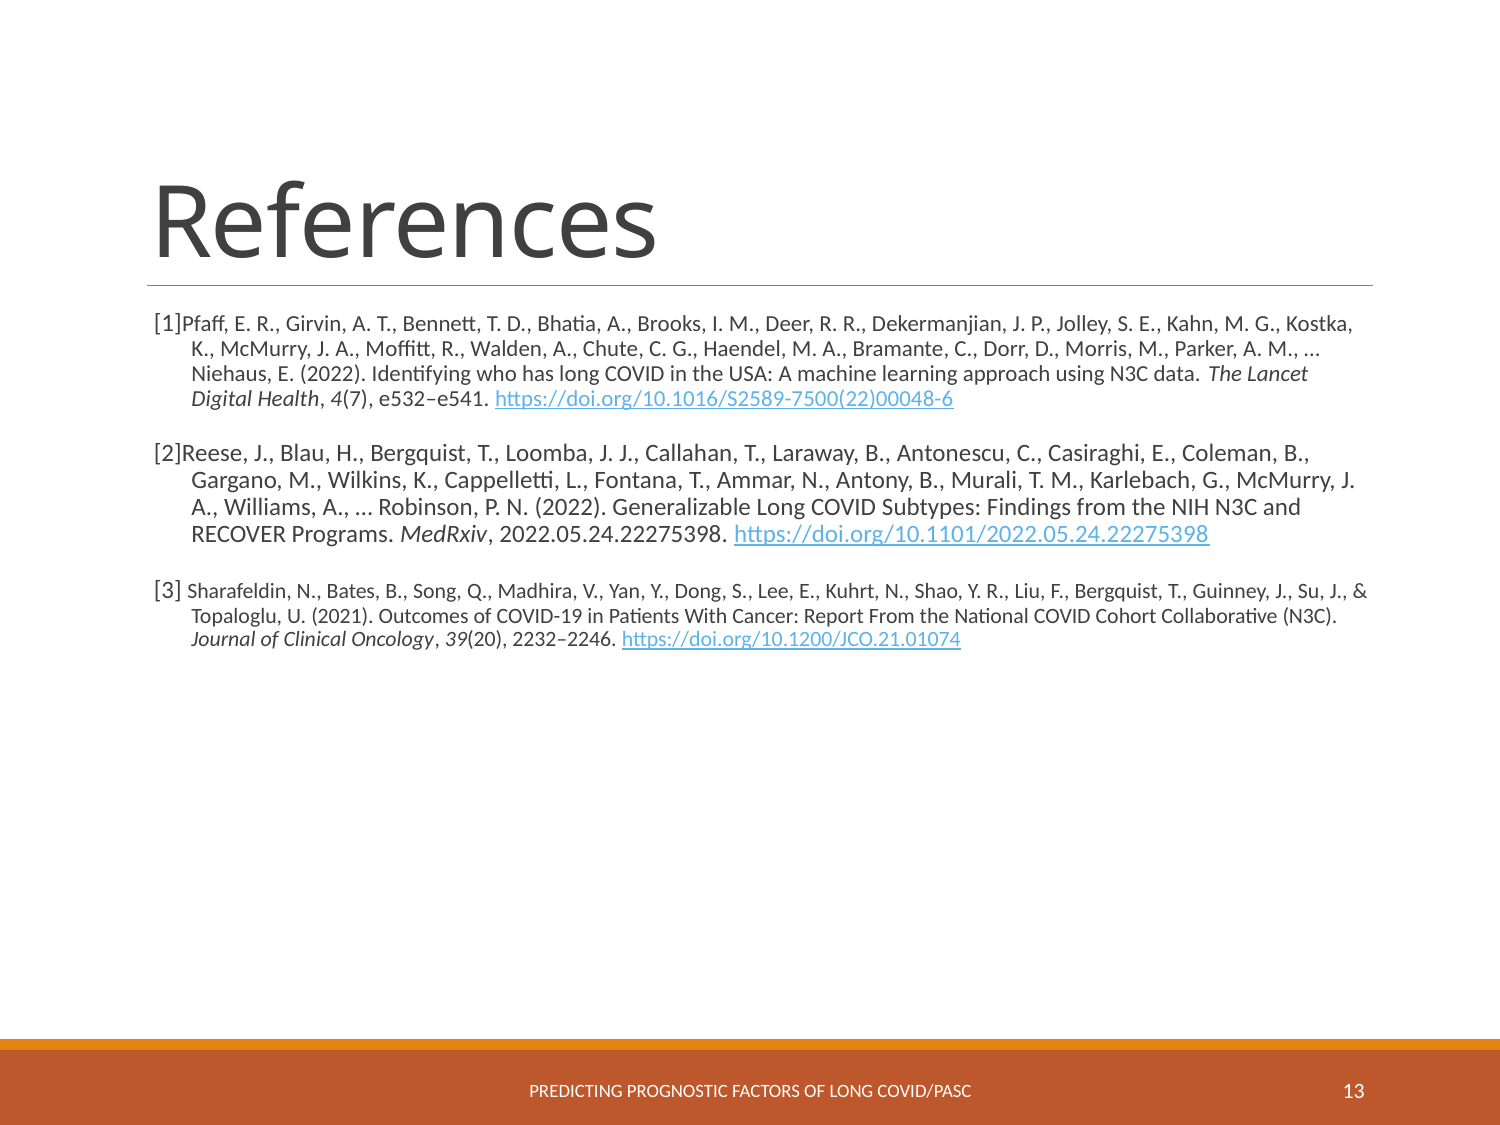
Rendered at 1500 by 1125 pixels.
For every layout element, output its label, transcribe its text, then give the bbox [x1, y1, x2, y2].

footer Predicting Prognostic Factors of Long COVID/PASC [453, 1059, 1047, 1120]
title References [135, 47, 1373, 285]
slide_number 13 [1218, 1059, 1380, 1120]
list [1]Pfaff, E. R., Girvin, A. T., Bennett, T. D., Bhatia, A., Brooks, I. M., Deer, R. R., Dekermanjian, J. P., Jolley, S. E., Kahn, M. G., Kostka, K., McMurry, J. A., Moffitt, R., Walden, A., Chute, C. G., Haendel, M. A., Bramante, C., Dorr, D., Morris, M., Parker, A. M., … Niehaus, E. (2022). Identifying who has long COVID in the USA: A machine learning approach using N3C data. The Lancet Digital Health, 4(7), e532–e541. https://doi.org/10.1016/S2589-7500(22)00048-6 [2]Reese, J., Blau, H., Bergquist, T., Loomba, J. J., Callahan, T., Laraway, B., Antonescu, C., Casiraghi, E., Coleman, B., Gargano, M., Wilkins, K., Cappelletti, L., Fontana, T., Ammar, N., Antony, B., Murali, T. M., Karlebach, G., McMurry, J. A., Williams, A., … Robinson, P. N. (2022). Generalizable Long COVID Subtypes: Findings from the NIH N3C and RECOVER Programs. MedRxiv, 2022.05.24.22275398. https://doi.org/10.1101/2022.05.24.22275398 [3] Sharafeldin, N., Bates, B., Song, Q., Madhira, V., Yan, Y., Dong, S., Lee, E., Kuhrt, N., Shao, Y. R., Liu, F., Bergquist, T., Guinney, J., Su, J., & Topaloglu, U. (2021). Outcomes of COVID-19 in Patients With Cancer: Report From the National COVID Cohort Collaborative (N3C). Journal of Clinical Oncology, 39(20), 2232–2246. https://doi.org/10.1200/JCO.21.01074 [135, 302, 1373, 963]
